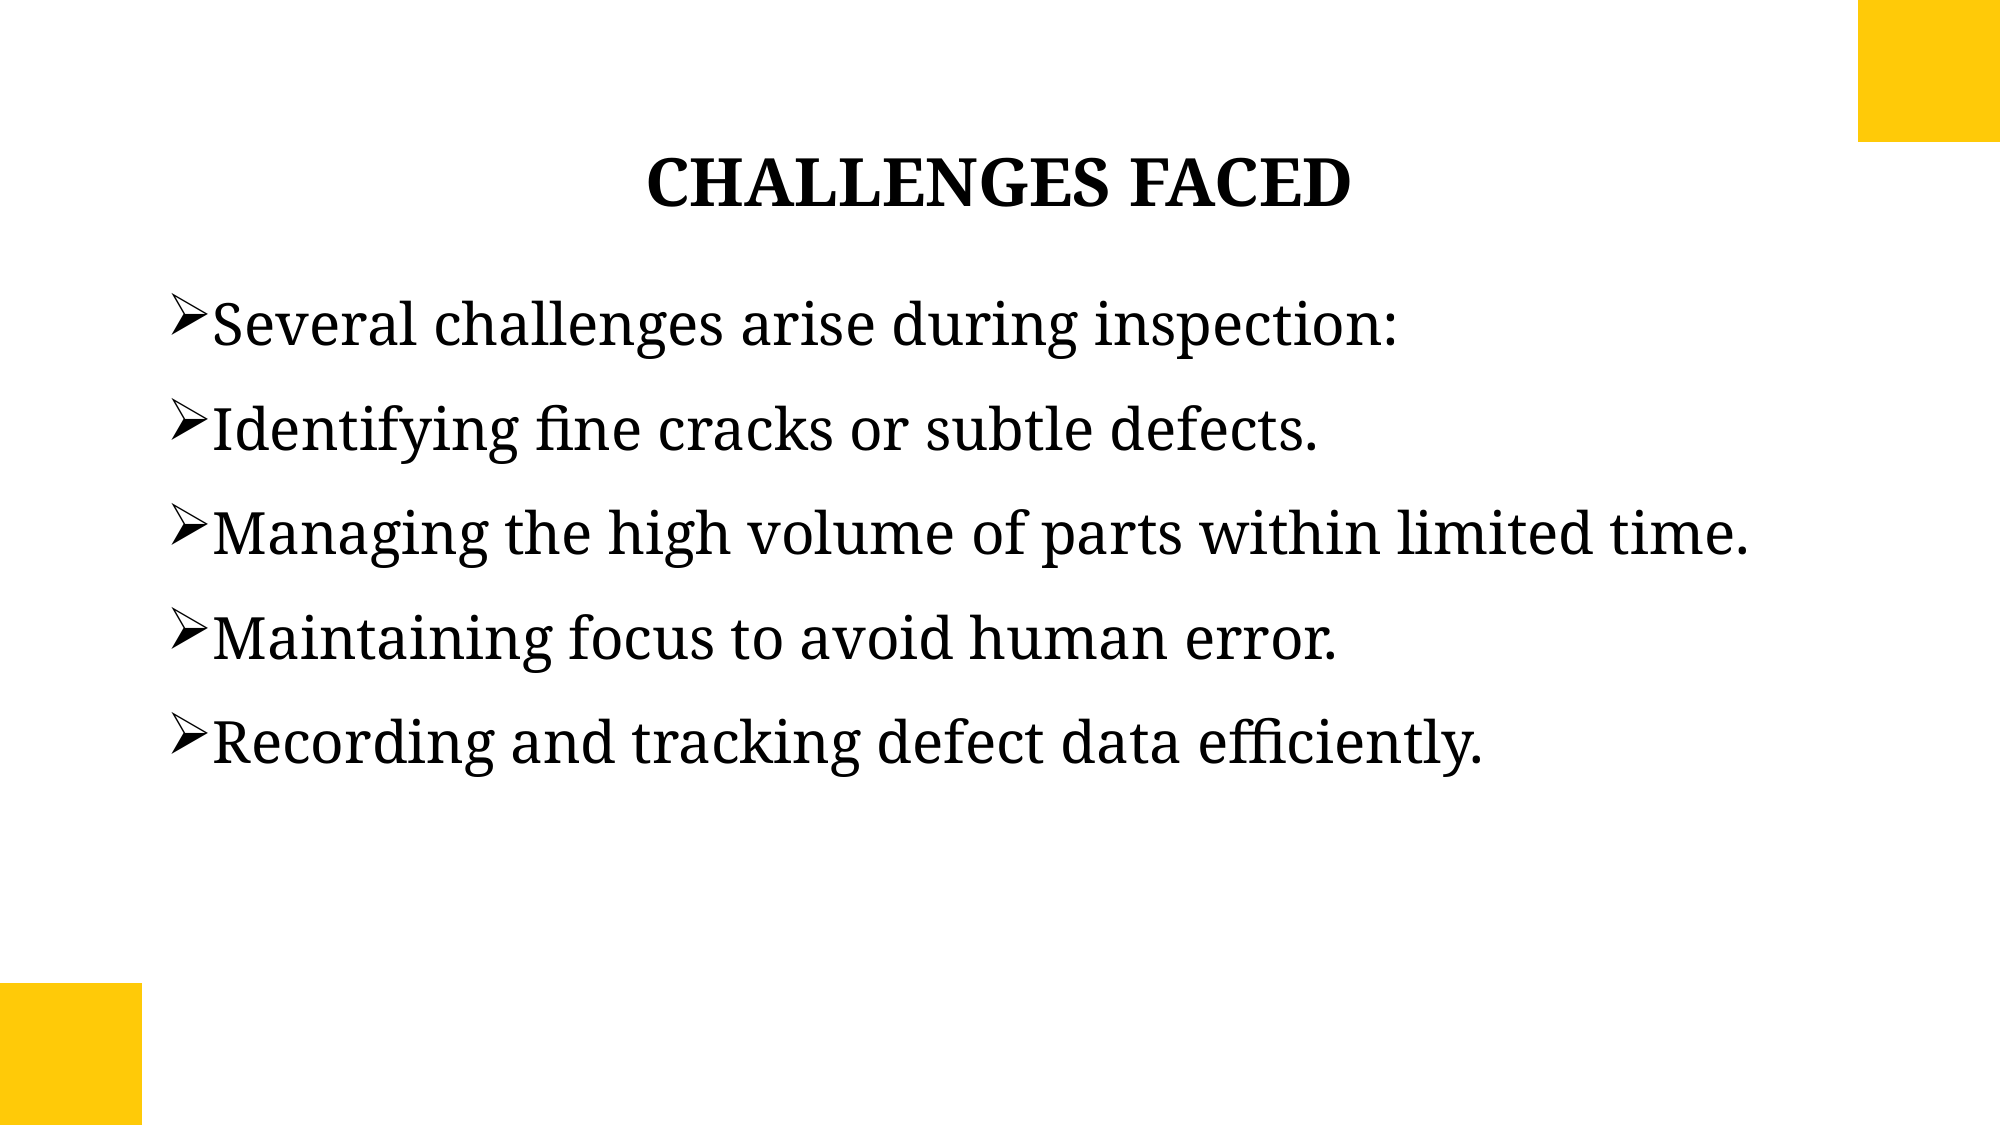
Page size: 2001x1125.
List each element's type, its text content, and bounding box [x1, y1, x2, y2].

text_box Several challenges arise during inspection: Identifying fine cracks or subtle defects. Managing the high volume of parts within limited time. Maintaining focus to avoid human error. Recording and tracking defect data efficiently. [151, 265, 1862, 1105]
title CHALLENGES FACED [138, 136, 1862, 224]
